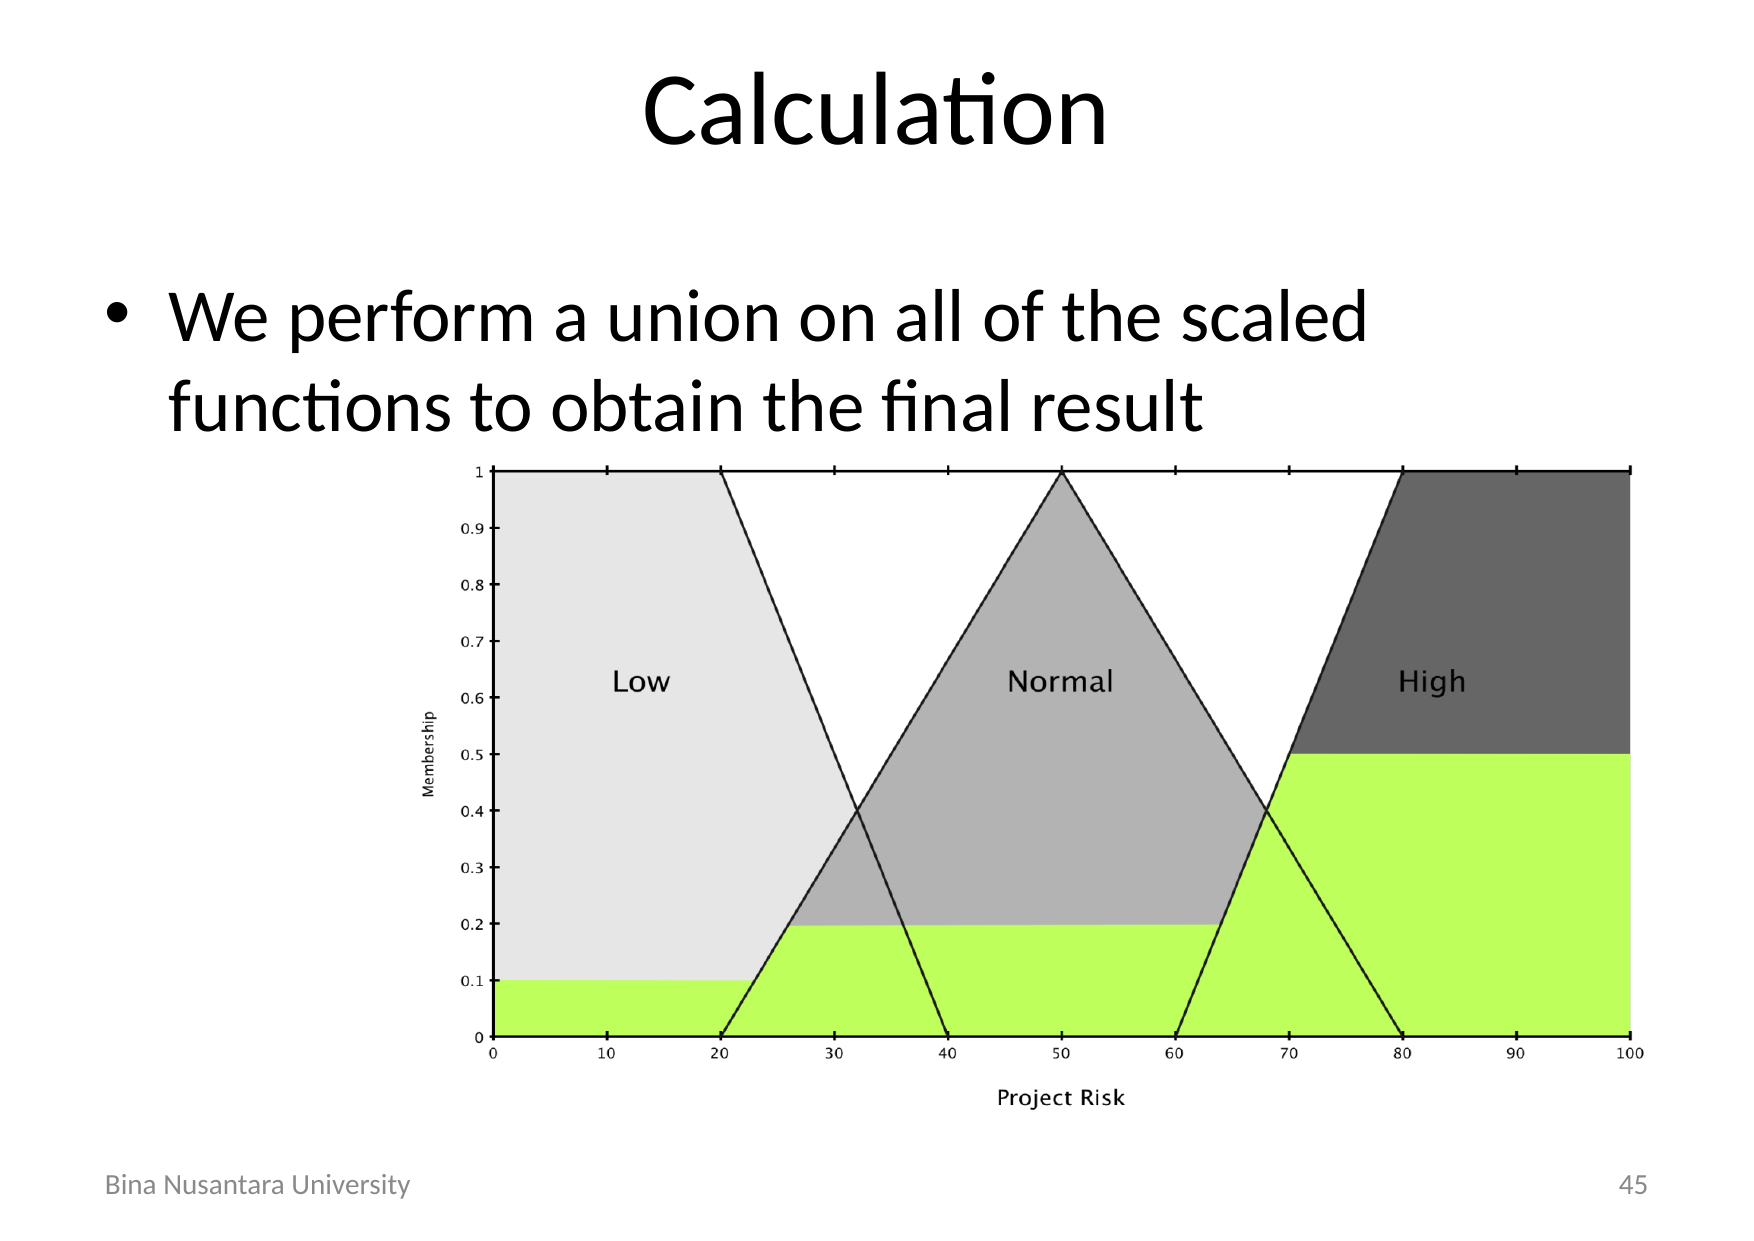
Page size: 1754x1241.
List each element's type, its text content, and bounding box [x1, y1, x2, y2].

picture [408, 454, 1652, 1117]
list We perform a union on all of the scaled functions to obtain the final result [87, 258, 1666, 1077]
slide_number 45 [1256, 1149, 1666, 1216]
title Calculation [87, 0, 1666, 207]
slide_number Bina Nusantara University [87, 1149, 497, 1216]
